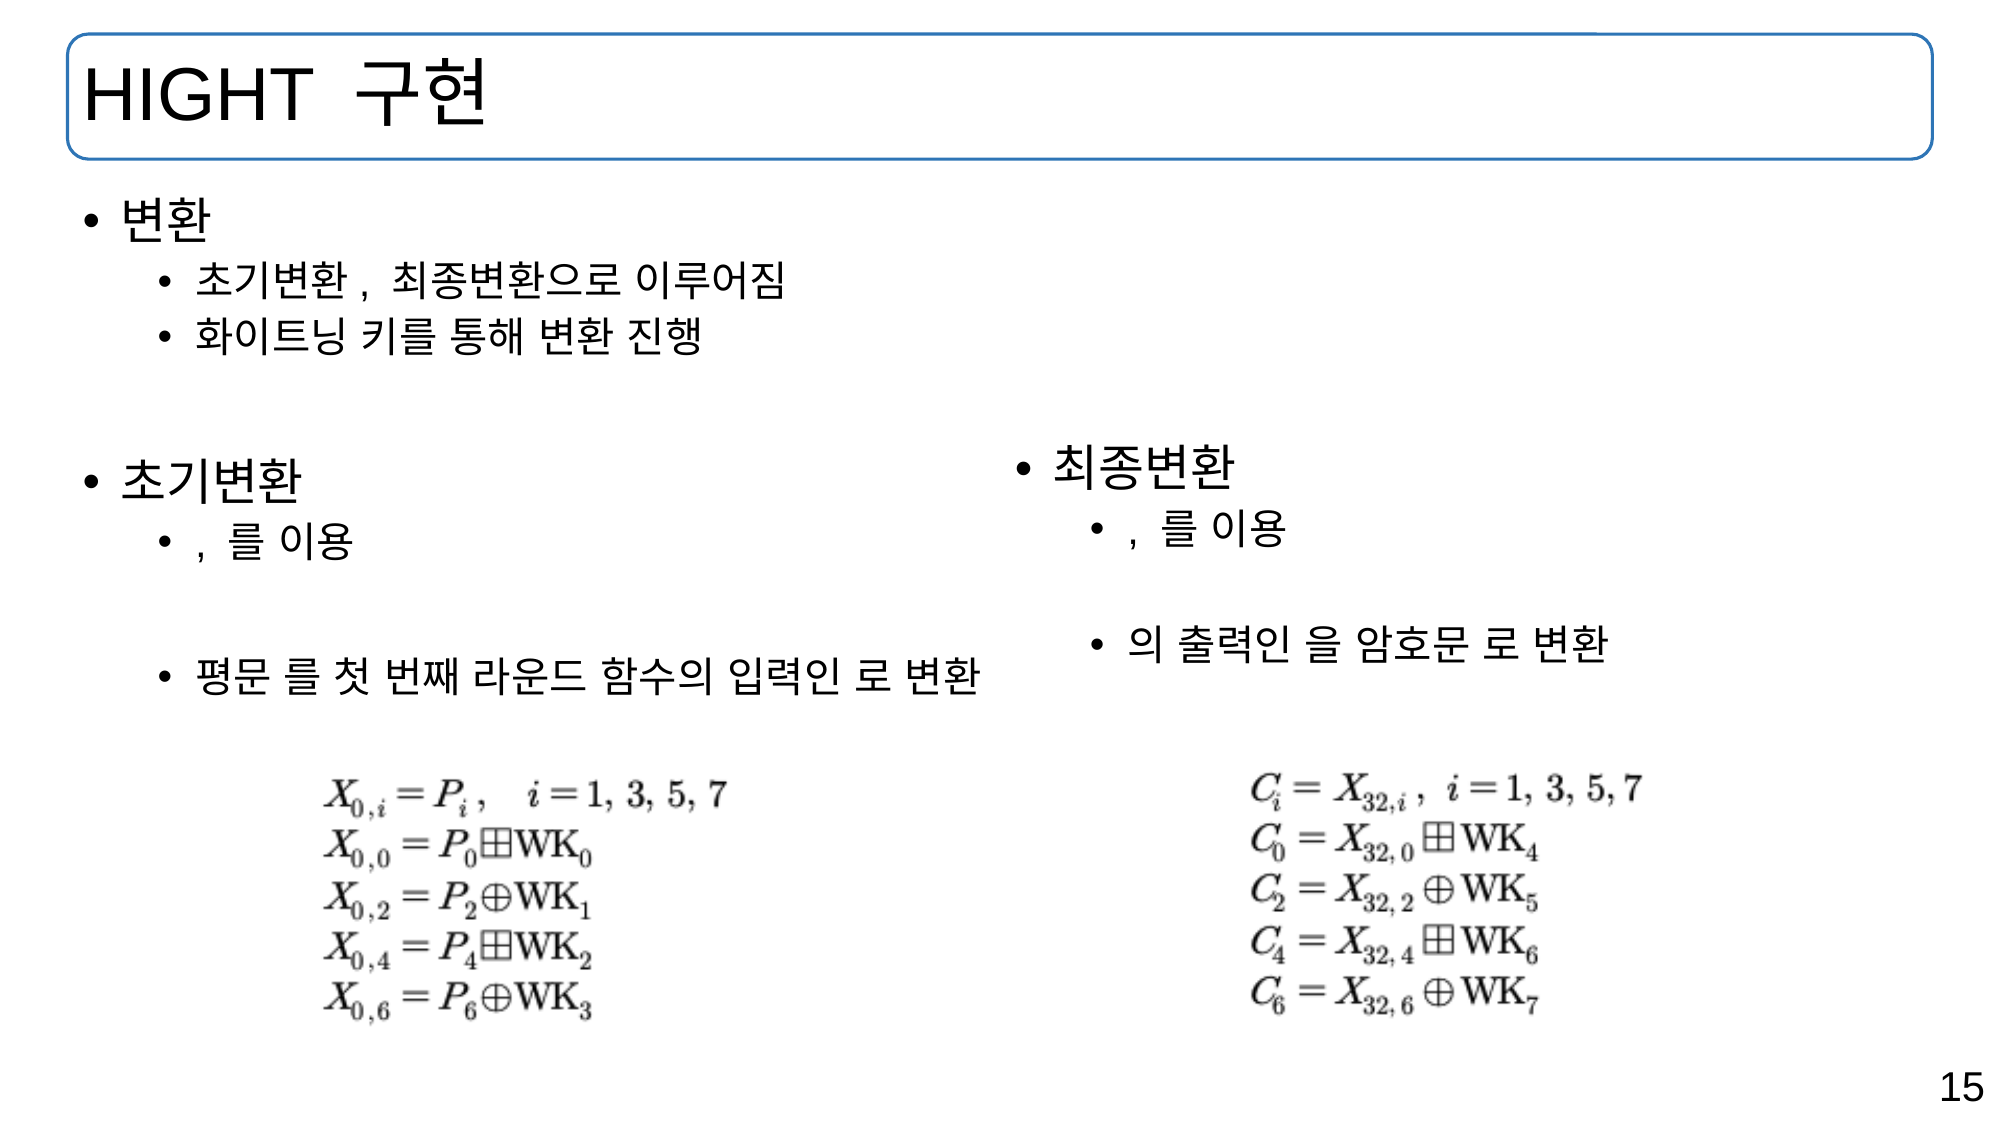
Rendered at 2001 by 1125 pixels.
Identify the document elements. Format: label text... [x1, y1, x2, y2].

title HIGHT 구현 [67, 34, 1933, 160]
picture [1206, 734, 1682, 1067]
picture [274, 734, 794, 1064]
